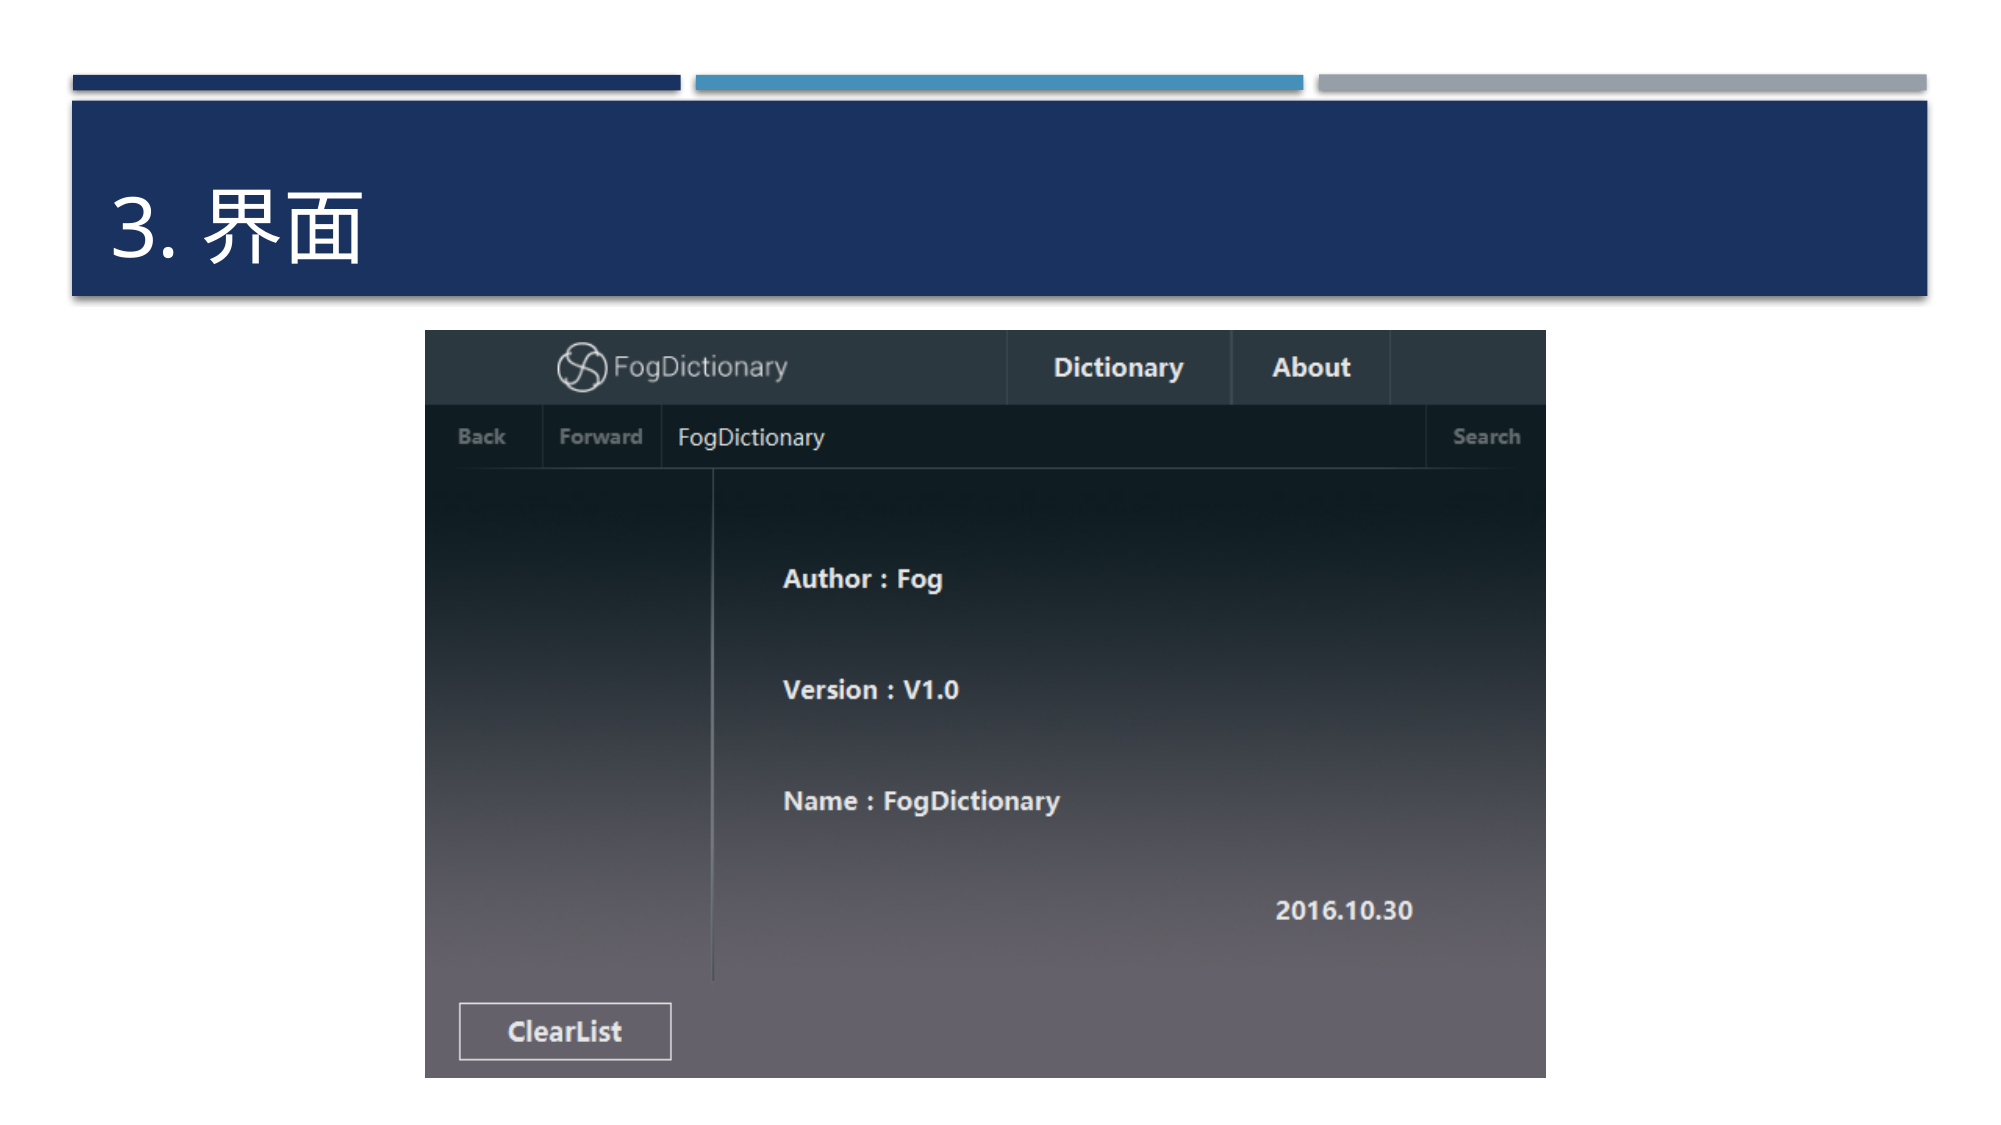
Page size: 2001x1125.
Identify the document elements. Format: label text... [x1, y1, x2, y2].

title 3.界面 [95, 115, 1905, 282]
picture [424, 330, 1546, 1078]
